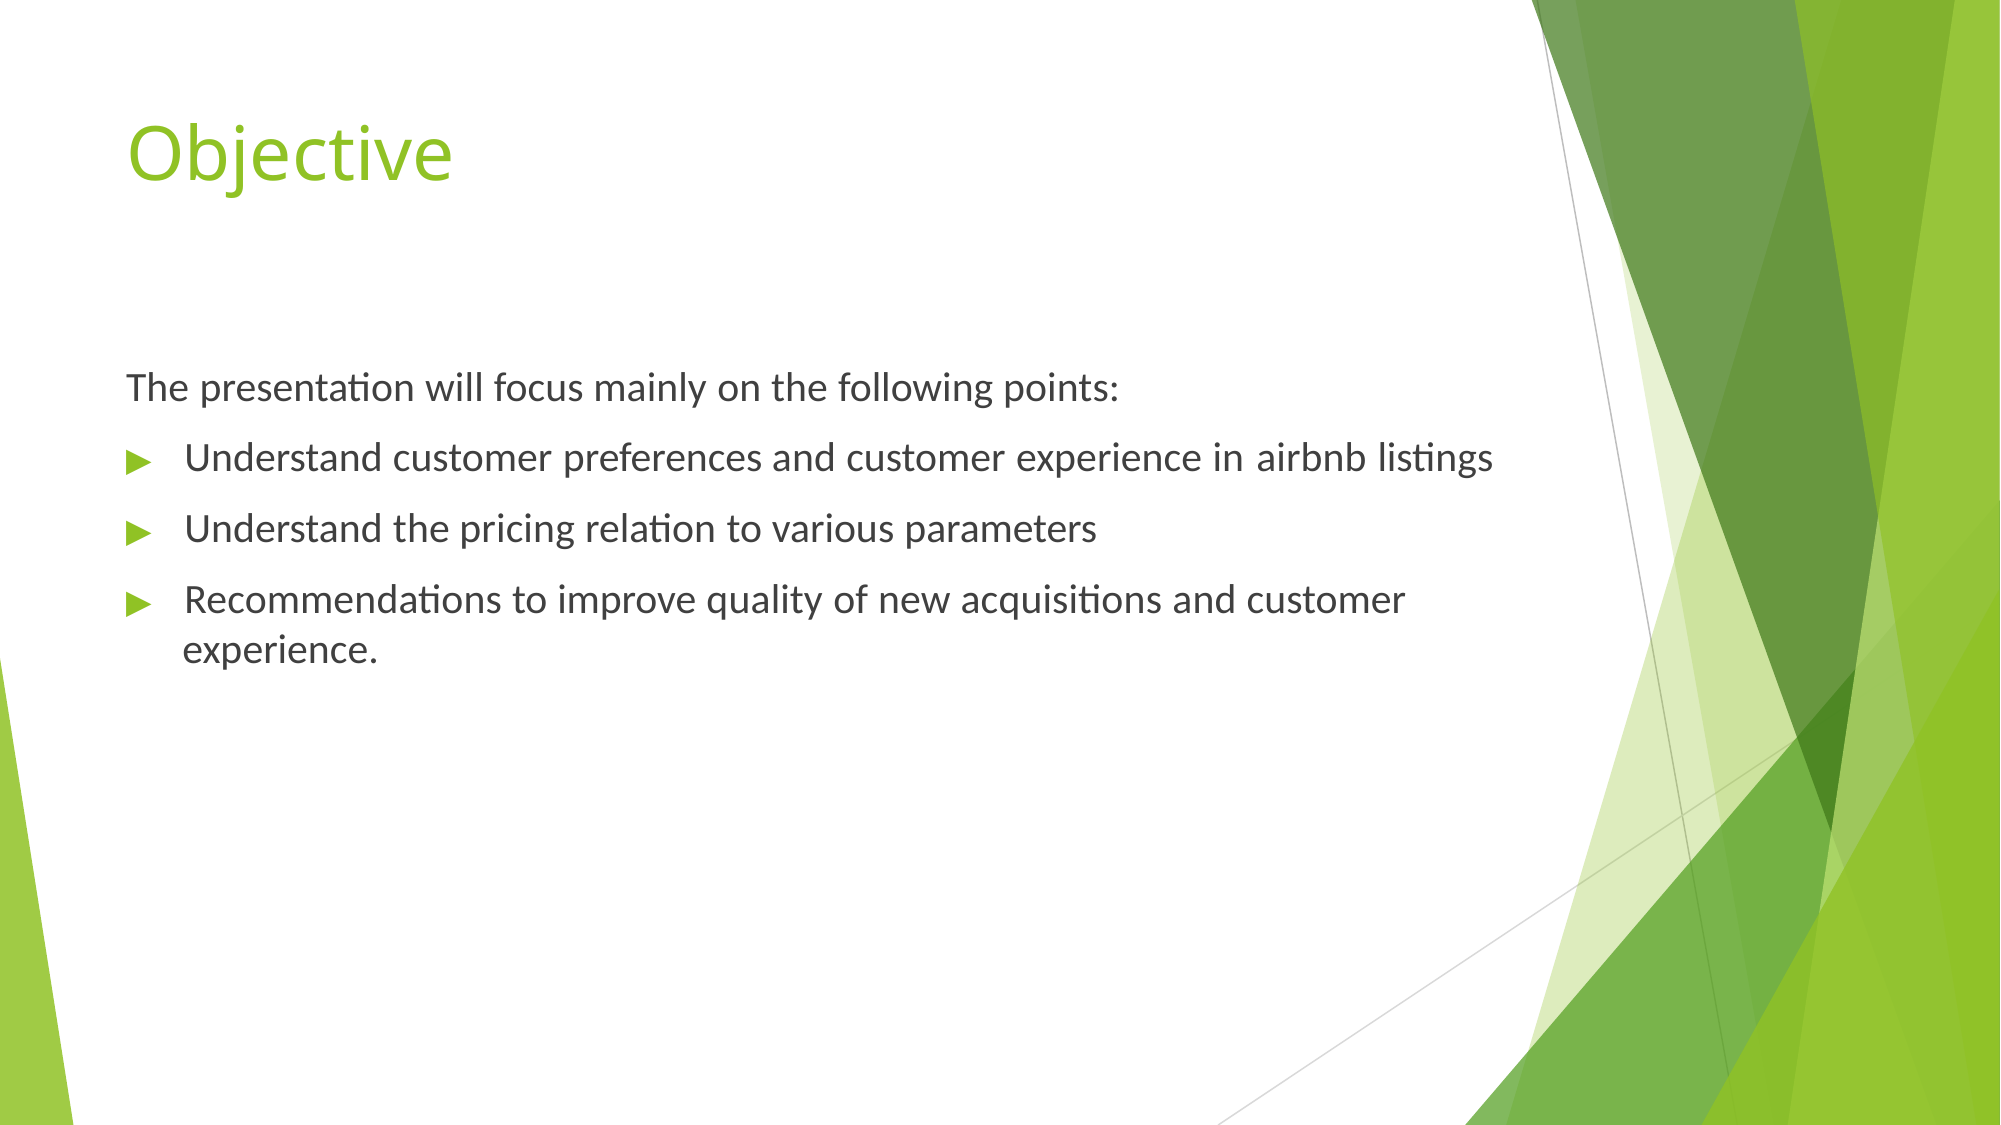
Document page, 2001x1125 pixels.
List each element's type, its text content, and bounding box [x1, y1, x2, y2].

title Objective [124, 103, 456, 294]
text_box The presentation will focus mainly on the following points: ▶ Understand customer preferences and customer experience in airbnb listings ▶ Understand the pricing relation to various parameters ▶ Recommendations to improve quality of new acquisitions and customer experience. [124, 336, 1505, 673]
